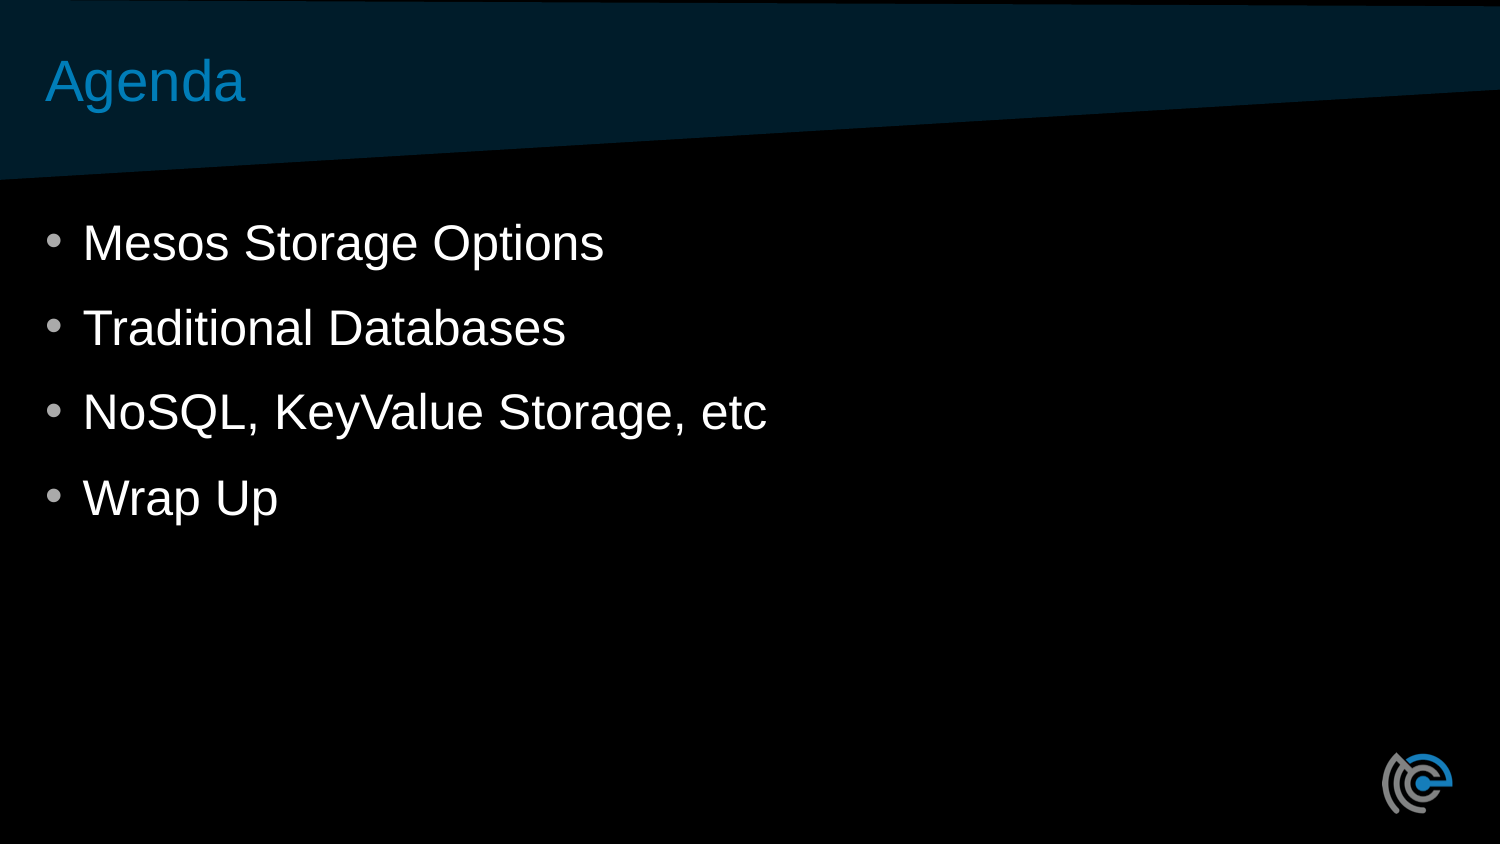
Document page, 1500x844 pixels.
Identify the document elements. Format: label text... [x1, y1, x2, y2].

title Agenda [45, 43, 1350, 149]
list Mesos Storage Options Traditional Databases NoSQL, KeyValue Storage, etc Wrap Up [45, 210, 1350, 735]
picture [1382, 752, 1457, 814]
